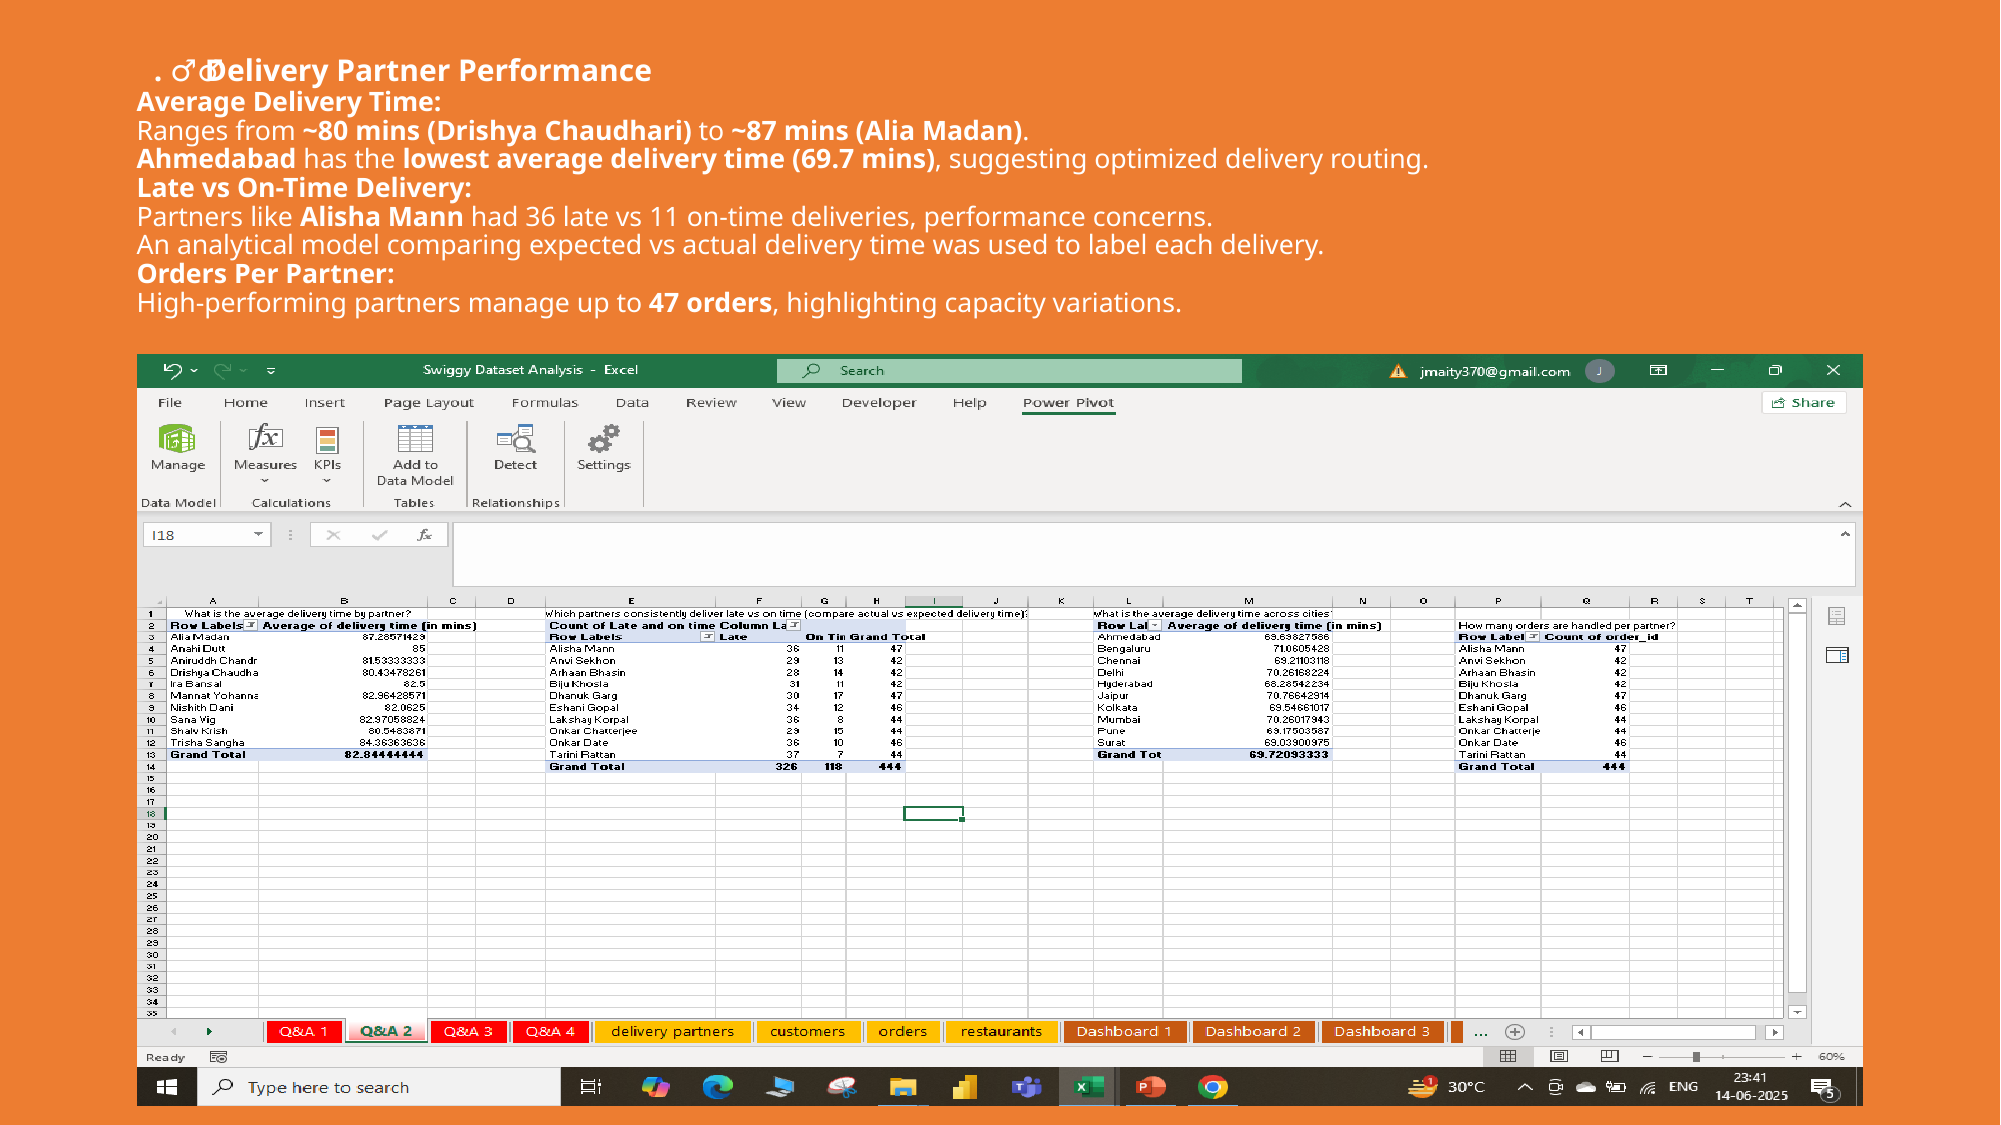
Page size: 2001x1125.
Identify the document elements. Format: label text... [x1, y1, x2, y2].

picture [137, 354, 1863, 1106]
title 2. 🚴‍♂️ Delivery Partner Performance Average Delivery Time: Ranges from ~80 mins (Drishya Chaudhari) to ~87 mins (Alia Madan). Ahmedabad has the lowest average delivery time (69.7 mins), suggesting optimized delivery routing. Late vs On-Time Delivery: Partners like Alisha Mann had 36 late vs 11 on-time deliveries, performance concerns. An analytical model comparing expected vs actual delivery time was used to label each delivery. Orders Per Partner: High-performing partners manage up to 47 orders, highlighting capacity variations. [121, 47, 1863, 355]
